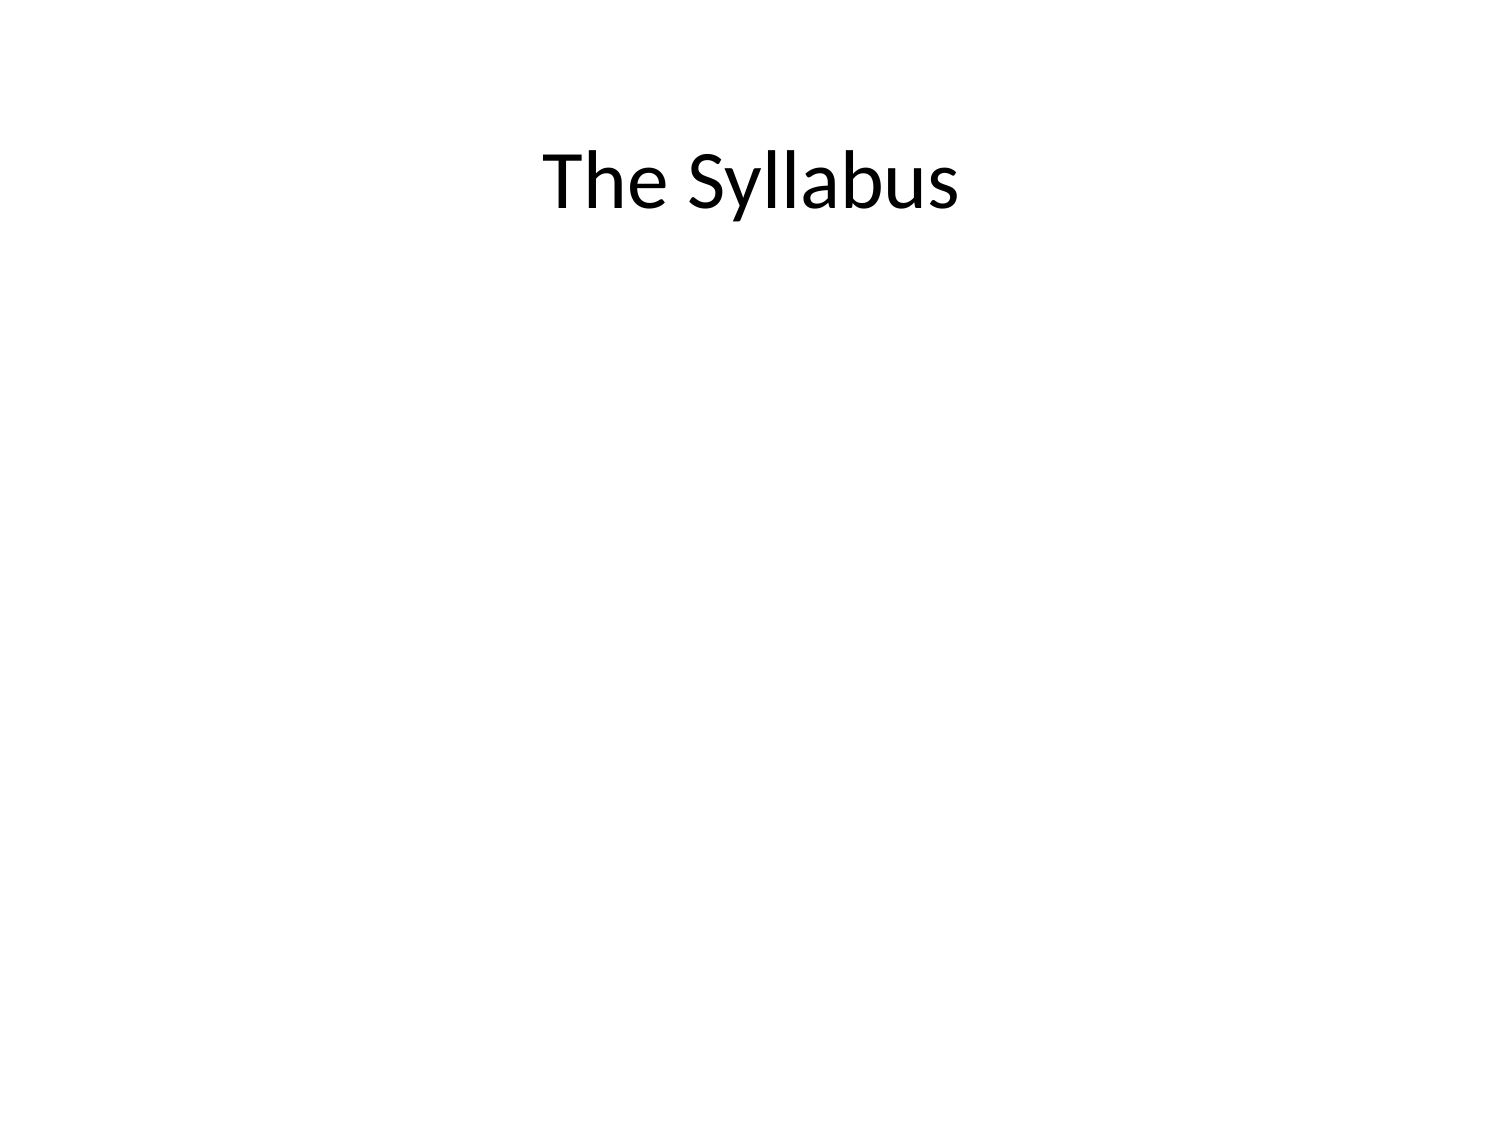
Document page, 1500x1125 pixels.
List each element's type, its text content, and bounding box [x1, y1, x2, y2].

title The Syllabus [59, 103, 1444, 246]
